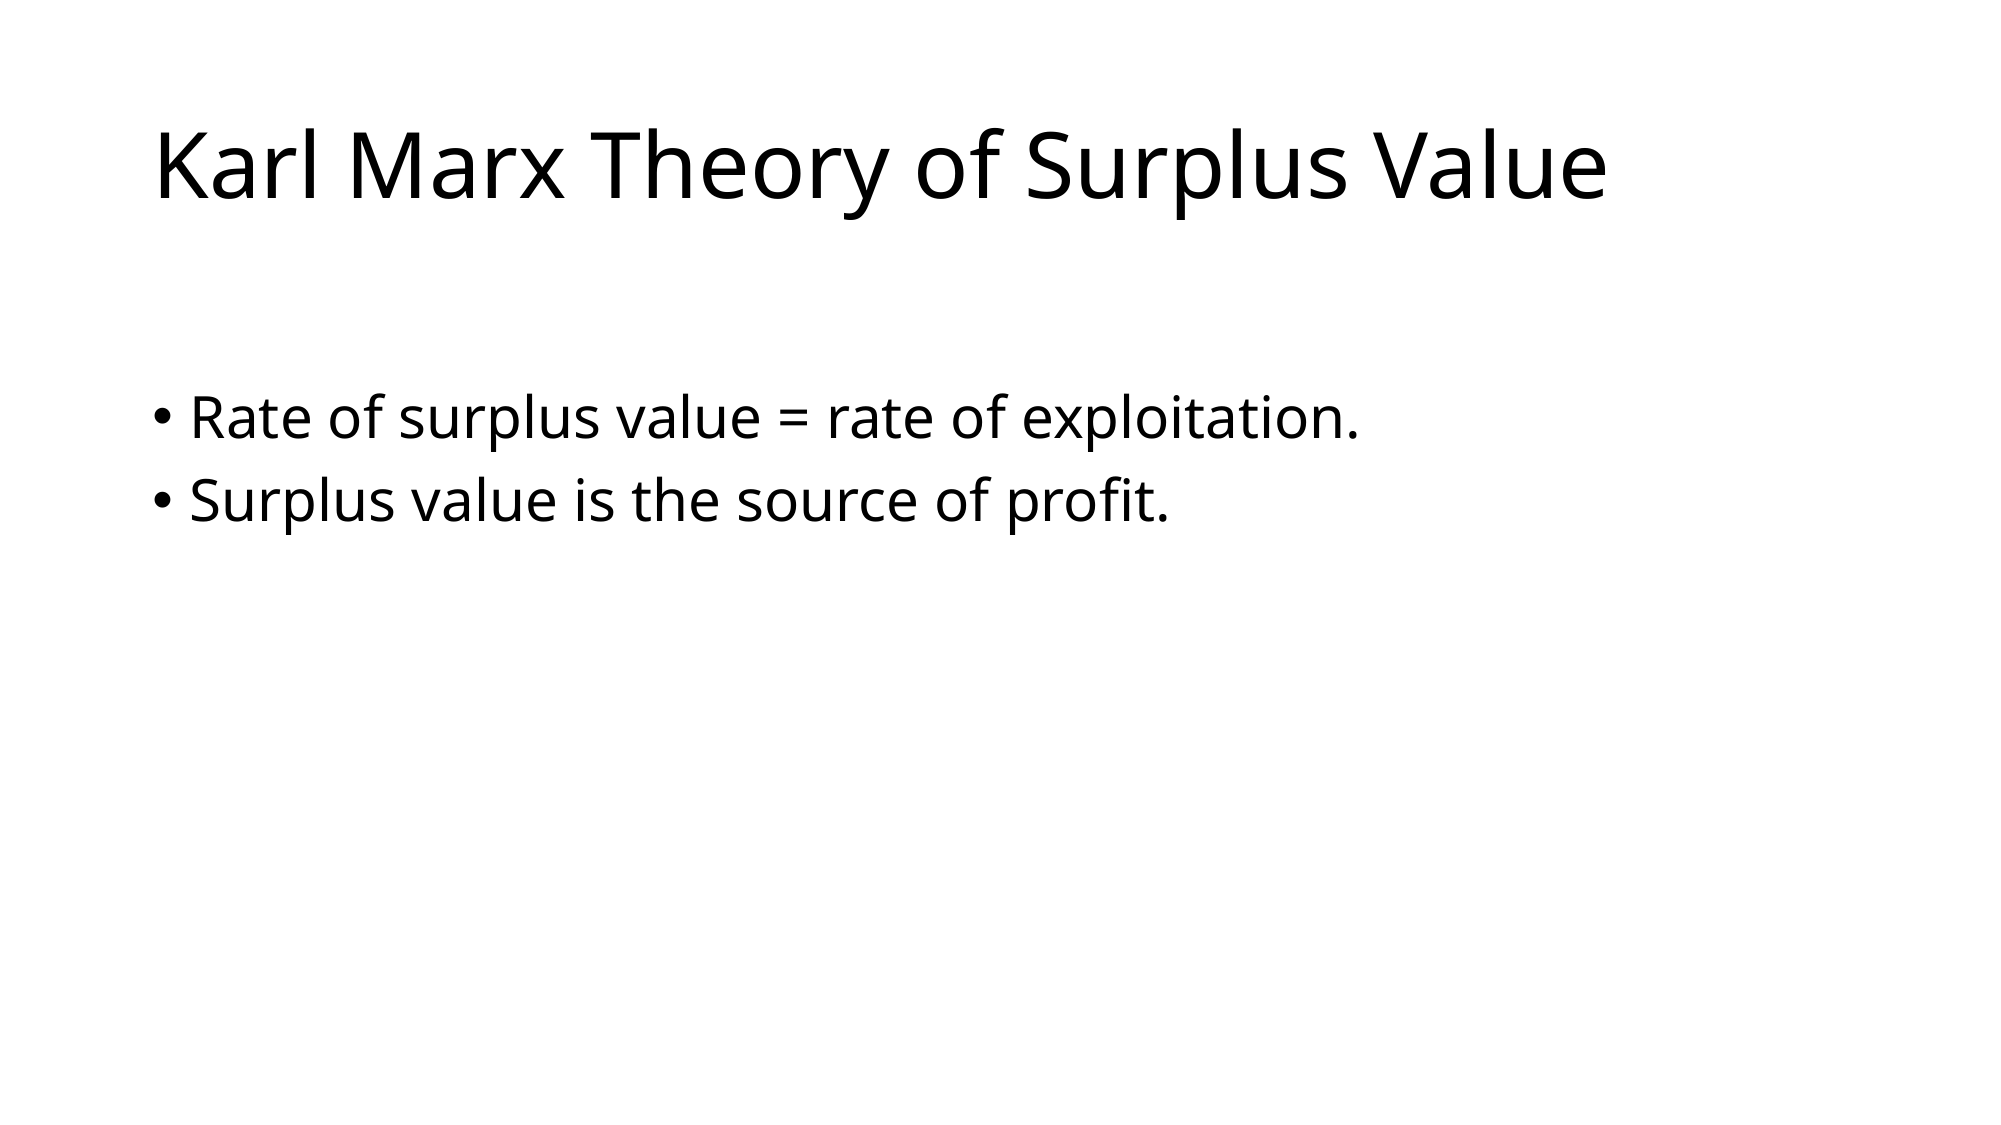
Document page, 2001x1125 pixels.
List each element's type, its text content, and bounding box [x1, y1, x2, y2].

title Karl Marx Theory of Surplus Value [137, 59, 1863, 278]
list Rate of surplus value = rate of exploitation. Surplus value is the source of profit. [137, 299, 1863, 1014]
